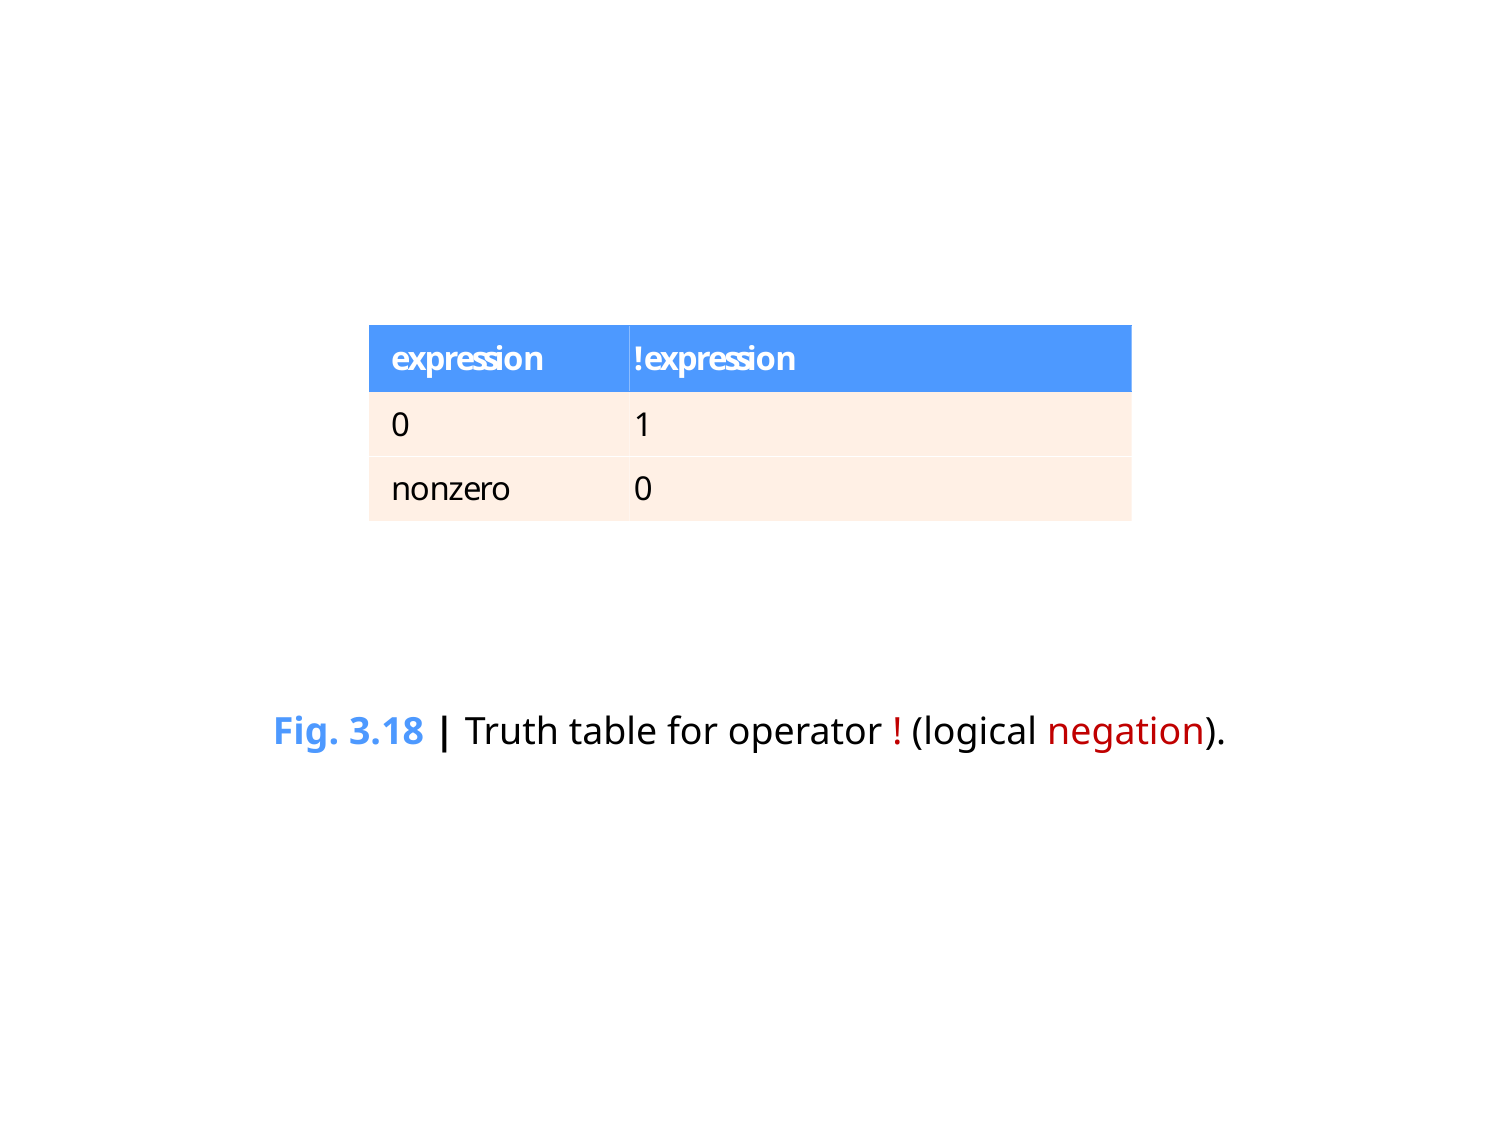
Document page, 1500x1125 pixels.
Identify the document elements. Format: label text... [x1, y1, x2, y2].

text_box Fig. 3.18 | Truth table for operator ! (logical negation). [37, 712, 1462, 758]
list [323, 324, 1177, 551]
